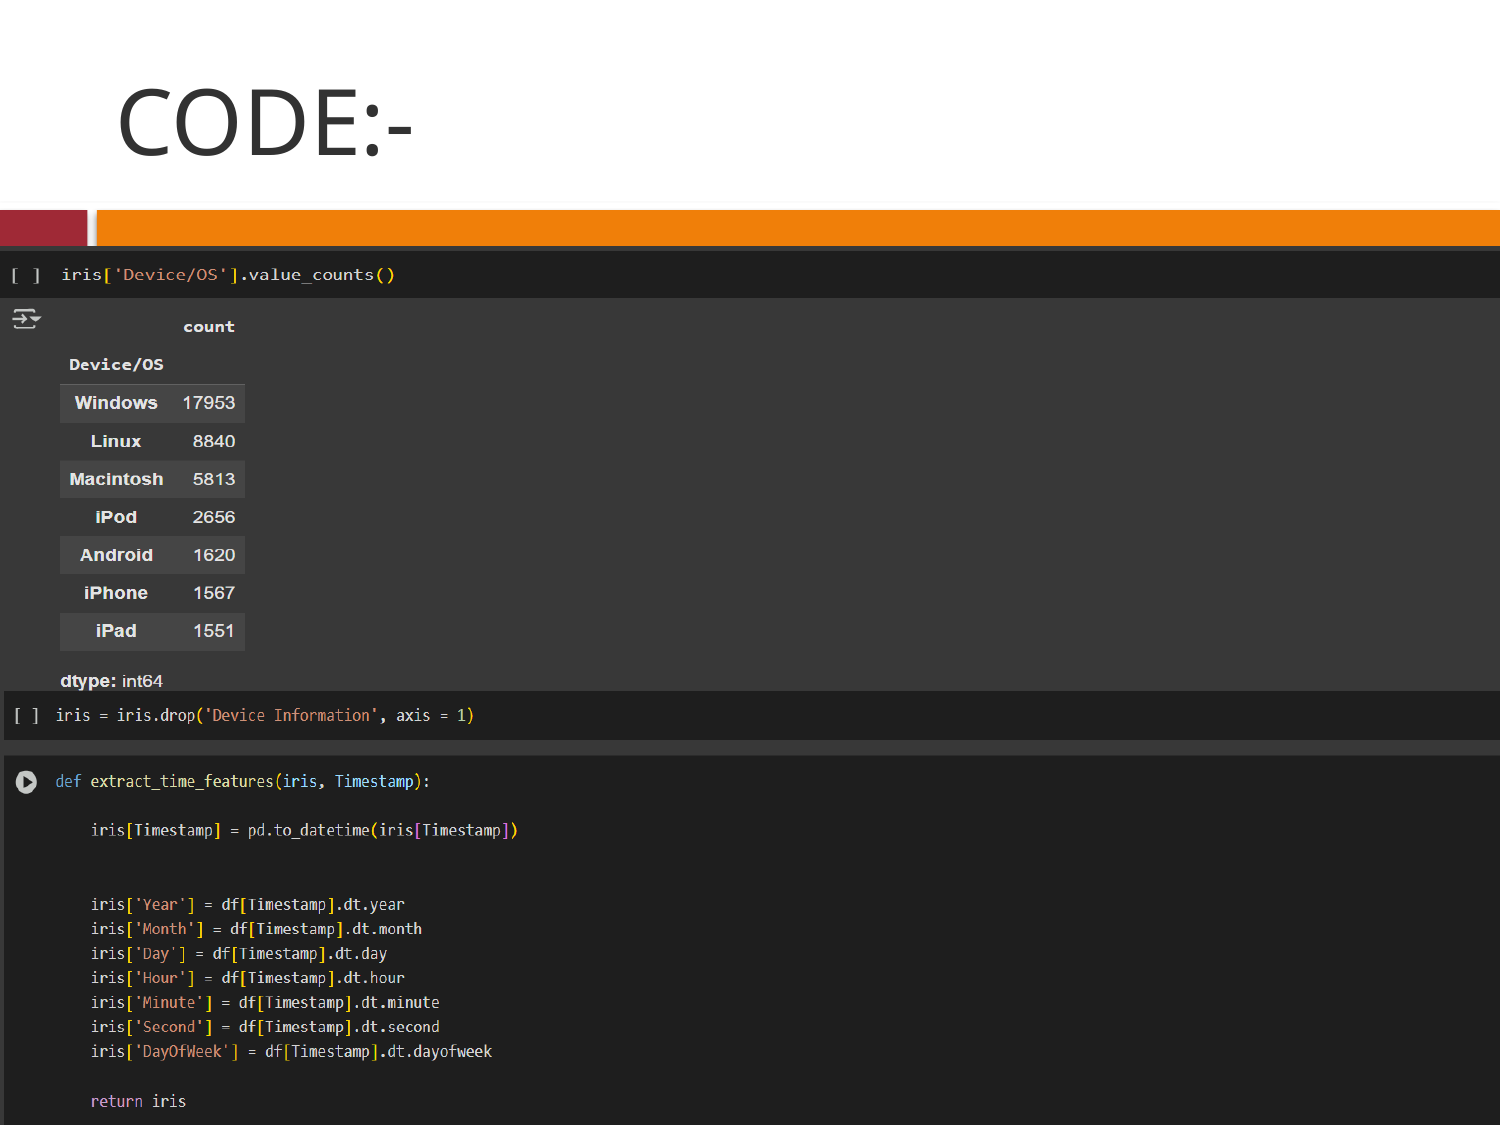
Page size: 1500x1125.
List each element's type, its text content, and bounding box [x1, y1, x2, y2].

title CODE:- [100, 37, 1438, 200]
picture [0, 691, 1500, 1125]
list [0, 245, 1500, 691]
